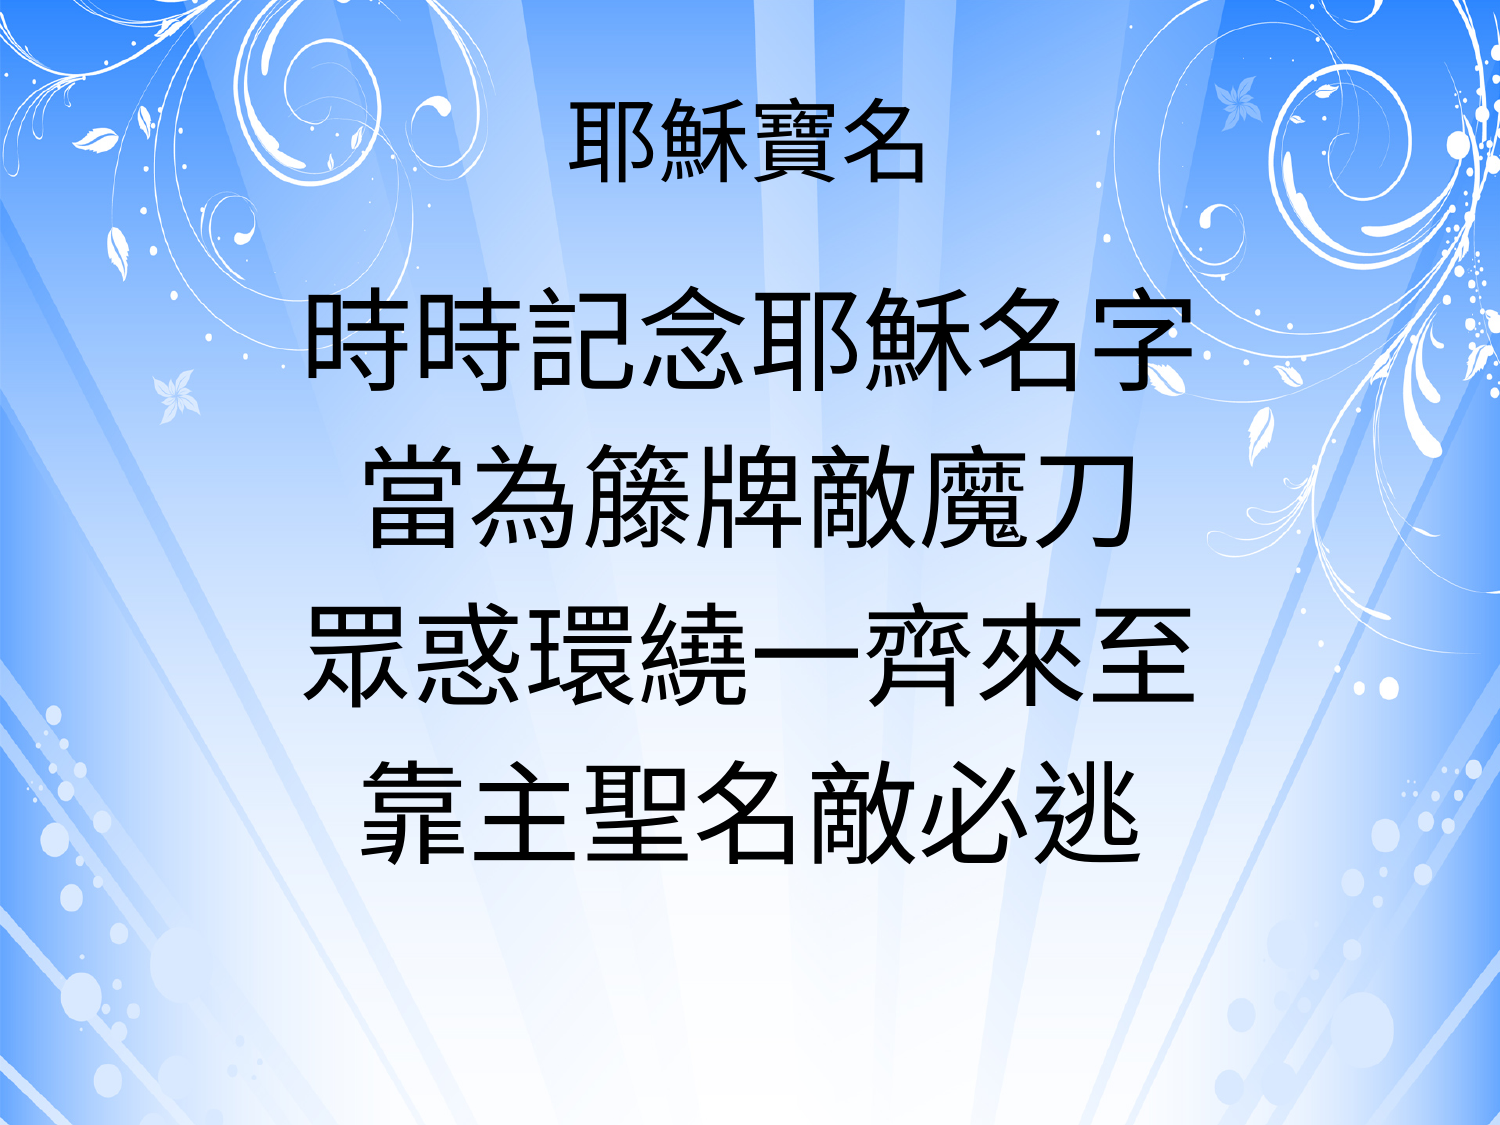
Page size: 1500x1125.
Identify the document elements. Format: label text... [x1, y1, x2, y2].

list 時時記念耶穌名字 當為籐牌敵魔刀 眾惑環繞一齊來至 靠主聖名敵必逃 [74, 262, 1426, 1006]
title 耶穌寶名 [74, 44, 1426, 233]
picture [0, 0, 1500, 1125]
